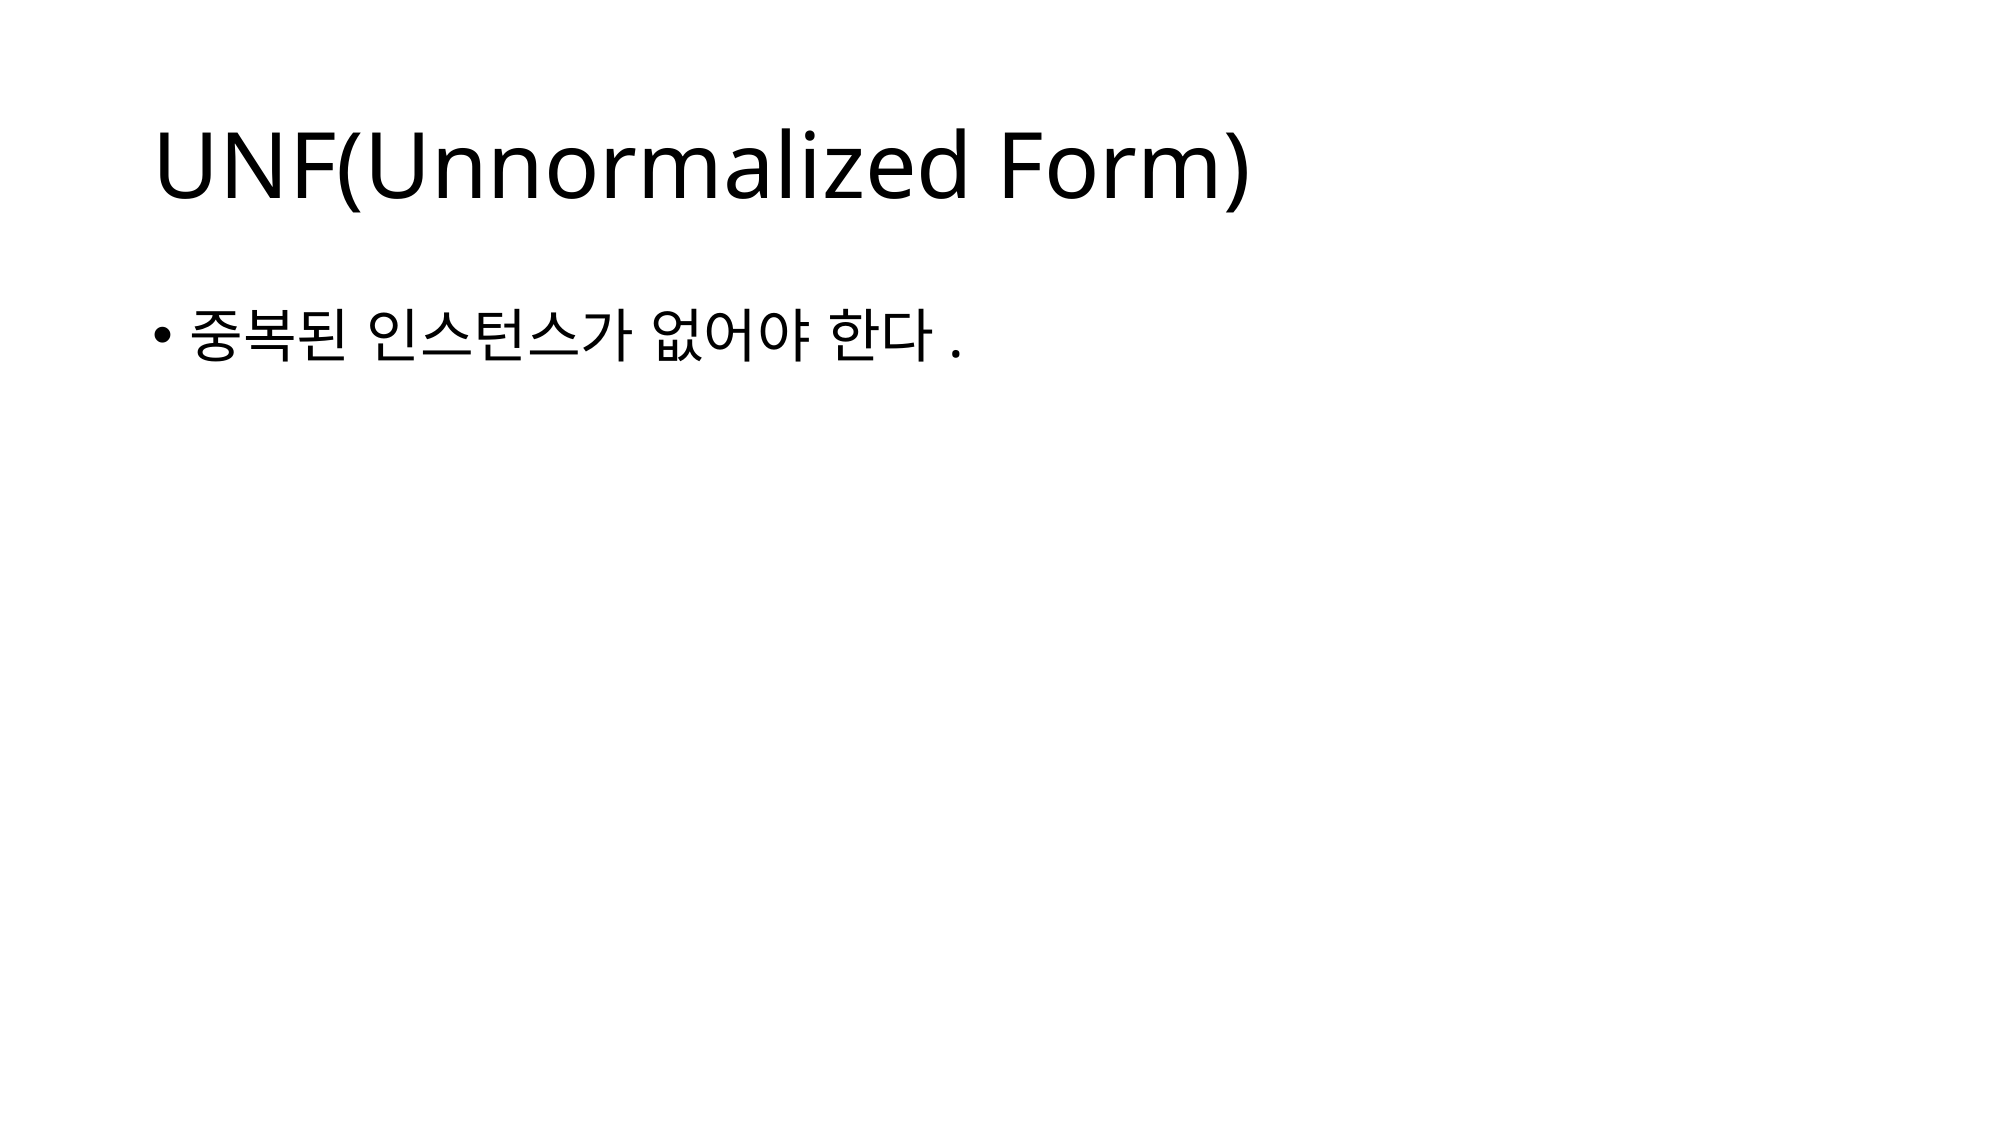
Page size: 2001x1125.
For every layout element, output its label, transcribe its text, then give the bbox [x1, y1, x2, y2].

list 중복된 인스턴스가 없어야 한다. [137, 299, 1863, 1014]
title UNF(Unnormalized Form) [137, 59, 1863, 278]
